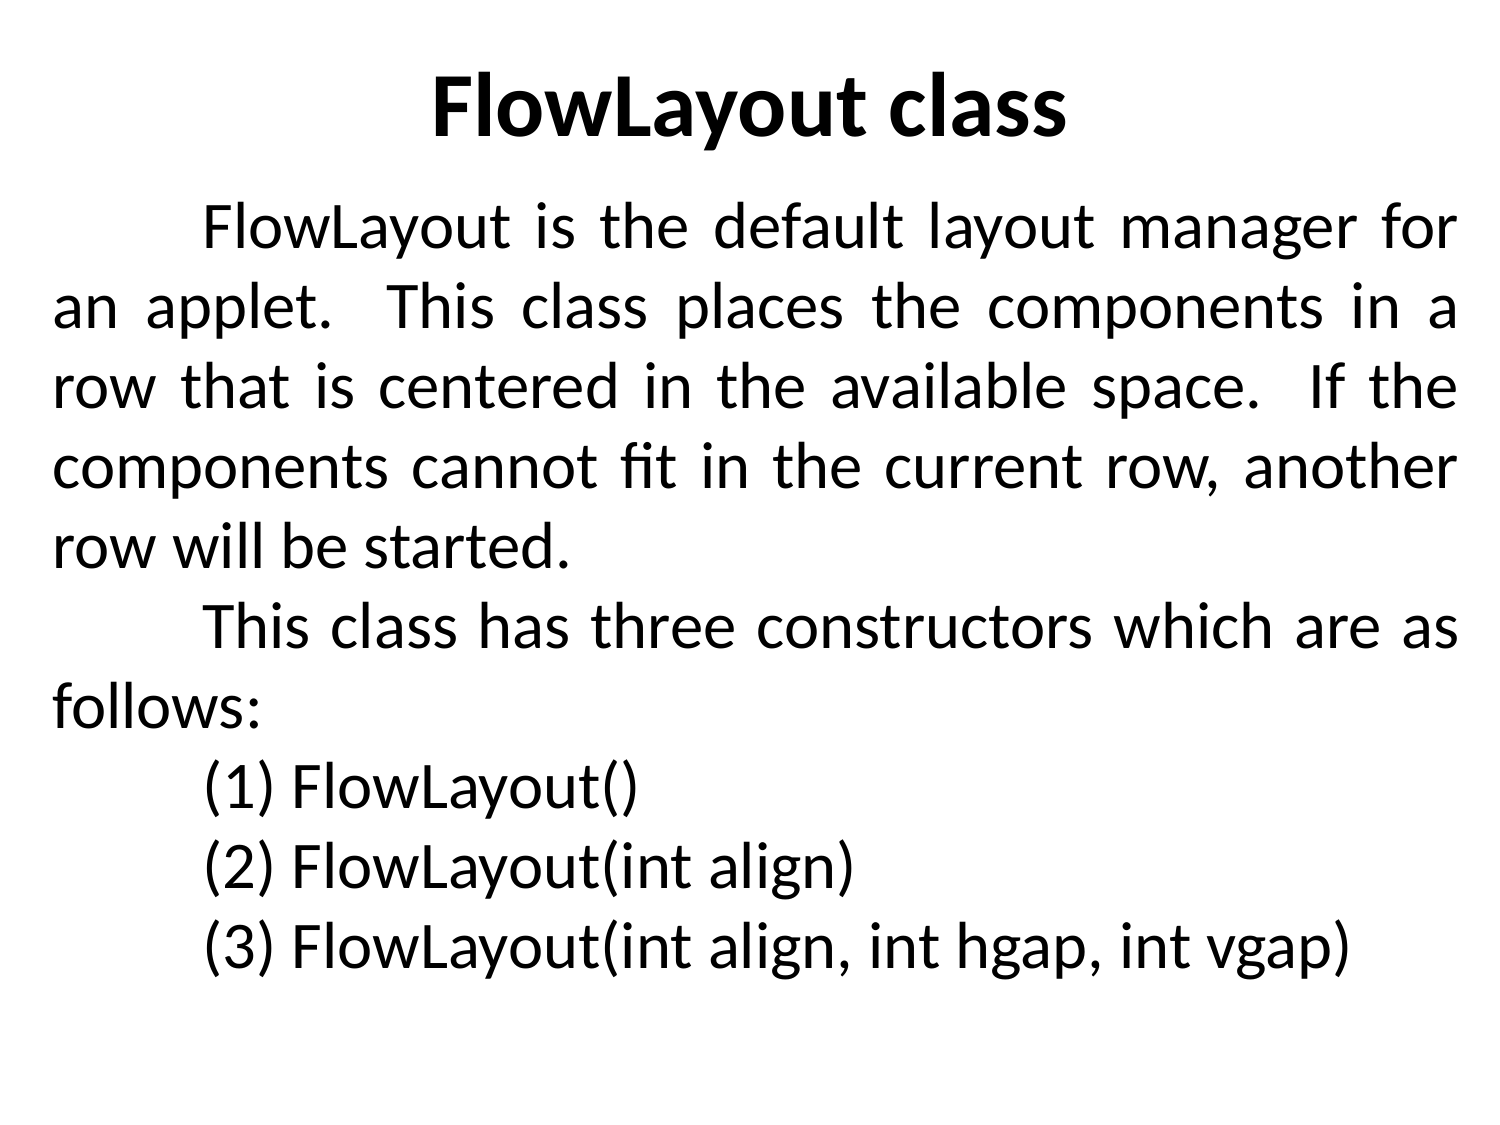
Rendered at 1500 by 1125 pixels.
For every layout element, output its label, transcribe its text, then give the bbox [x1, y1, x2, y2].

title FlowLayout class [0, 24, 1500, 175]
text_box FlowLayout is the default layout manager for an applet. This class places the components in a row that is centered in the available space. If the components cannot fit in the current row, another row will be started. This class has three constructors which are as follows: (1) FlowLayout() (2) FlowLayout(int align) (3) FlowLayout(int align, int hgap, int vgap) [37, 174, 1475, 990]
